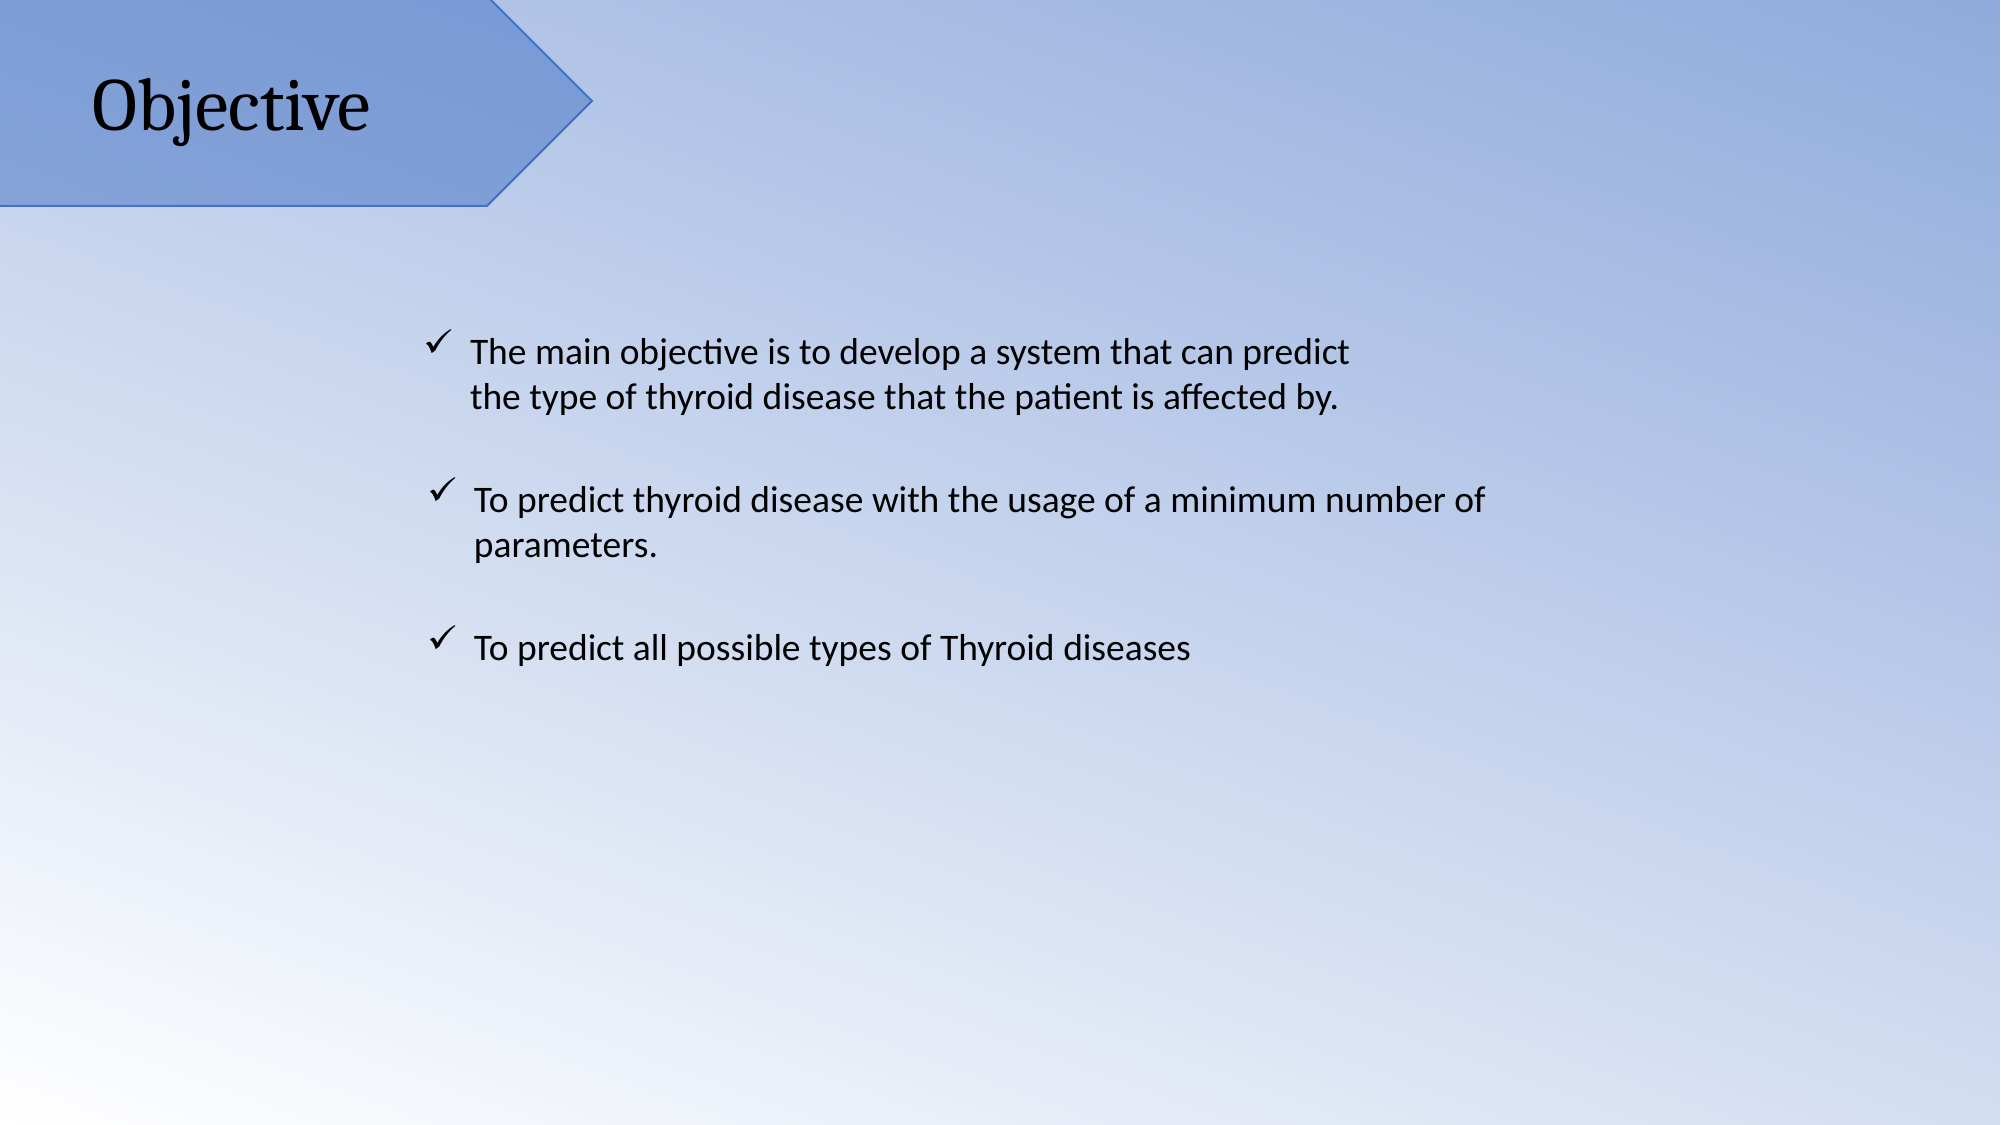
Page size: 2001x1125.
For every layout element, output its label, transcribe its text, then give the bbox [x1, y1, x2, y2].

text_box Objective [78, 47, 409, 153]
text_box The main objective is to develop a system that can predict the type of thyroid disease that the patient is affected by. [408, 319, 1409, 425]
text_box To predict all possible types of Thyroid diseases [412, 615, 1952, 676]
text_box To predict thyroid disease with the usage of a minimum number of parameters. [412, 467, 1694, 573]
text_box [0, 0, 594, 207]
